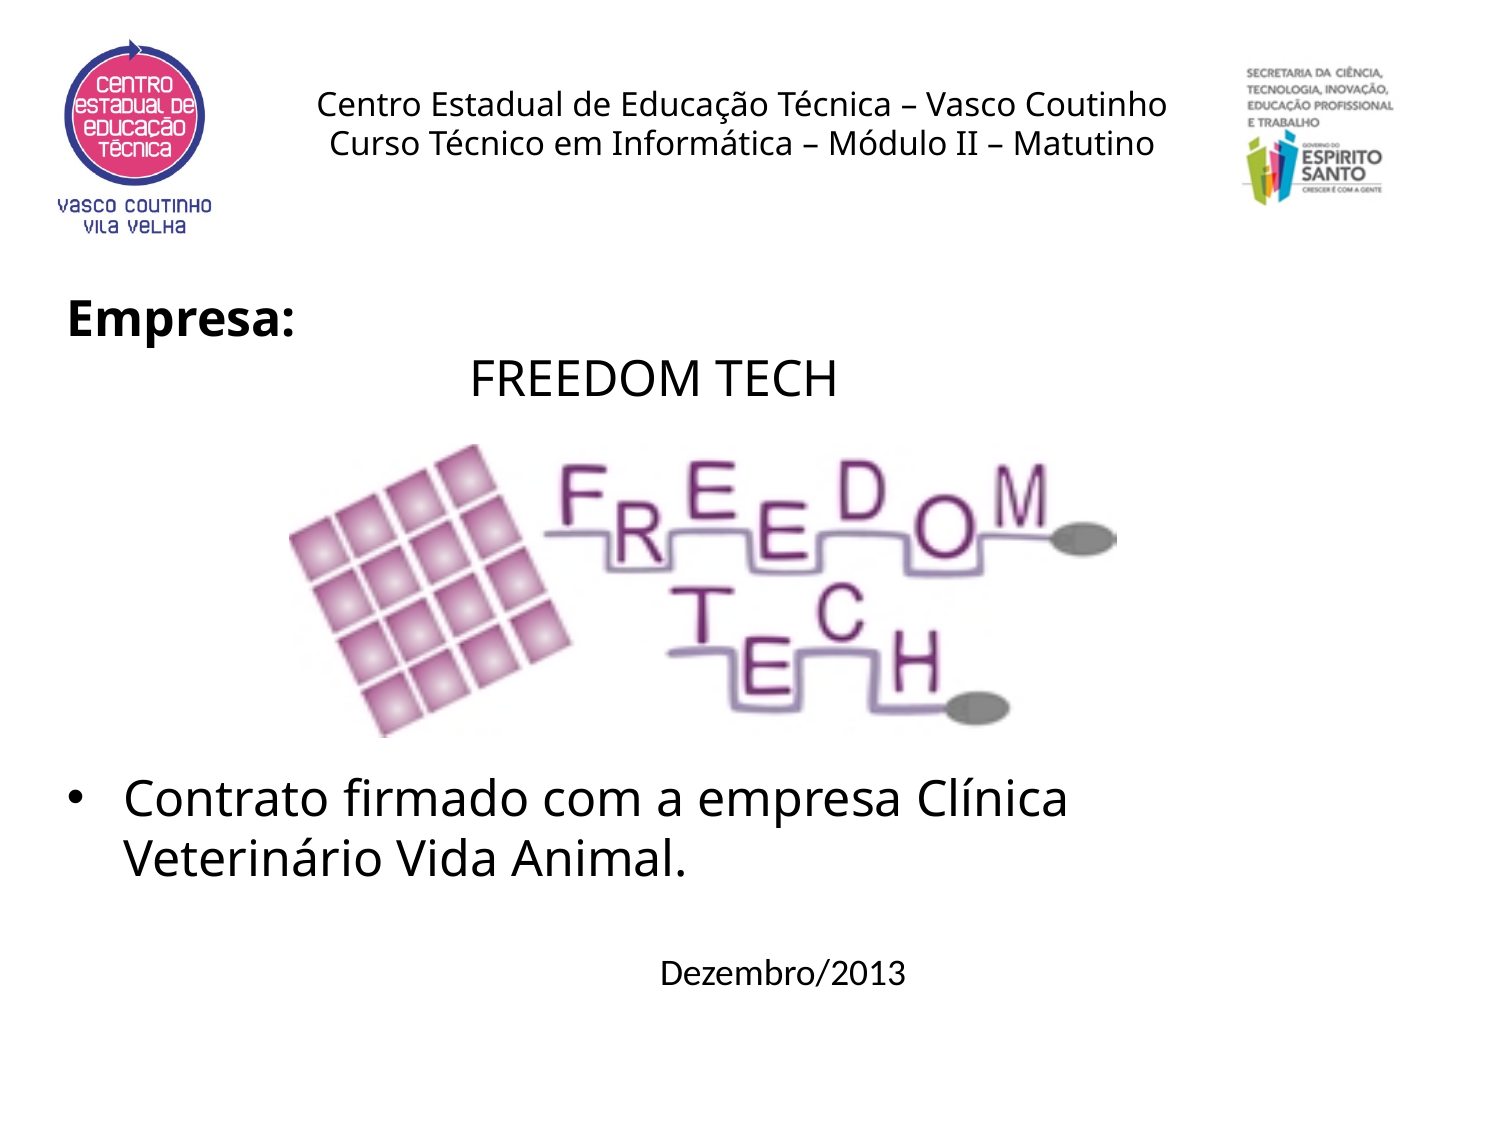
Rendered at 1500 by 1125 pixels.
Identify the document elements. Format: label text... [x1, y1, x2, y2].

text_box Dezembro/2013 [645, 940, 922, 1001]
picture [288, 444, 1117, 738]
picture [1146, 52, 1490, 222]
text_box Empresa: FREEDOM TECH Contrato firmado com a empresa Clínica Veterinário Vida Animal. [52, 278, 1257, 954]
text_box Centro Estadual de Educação Técnica – Vasco Coutinho Curso Técnico em Informática – Módulo II – Matutino [223, 75, 1141, 197]
picture [51, 36, 219, 238]
